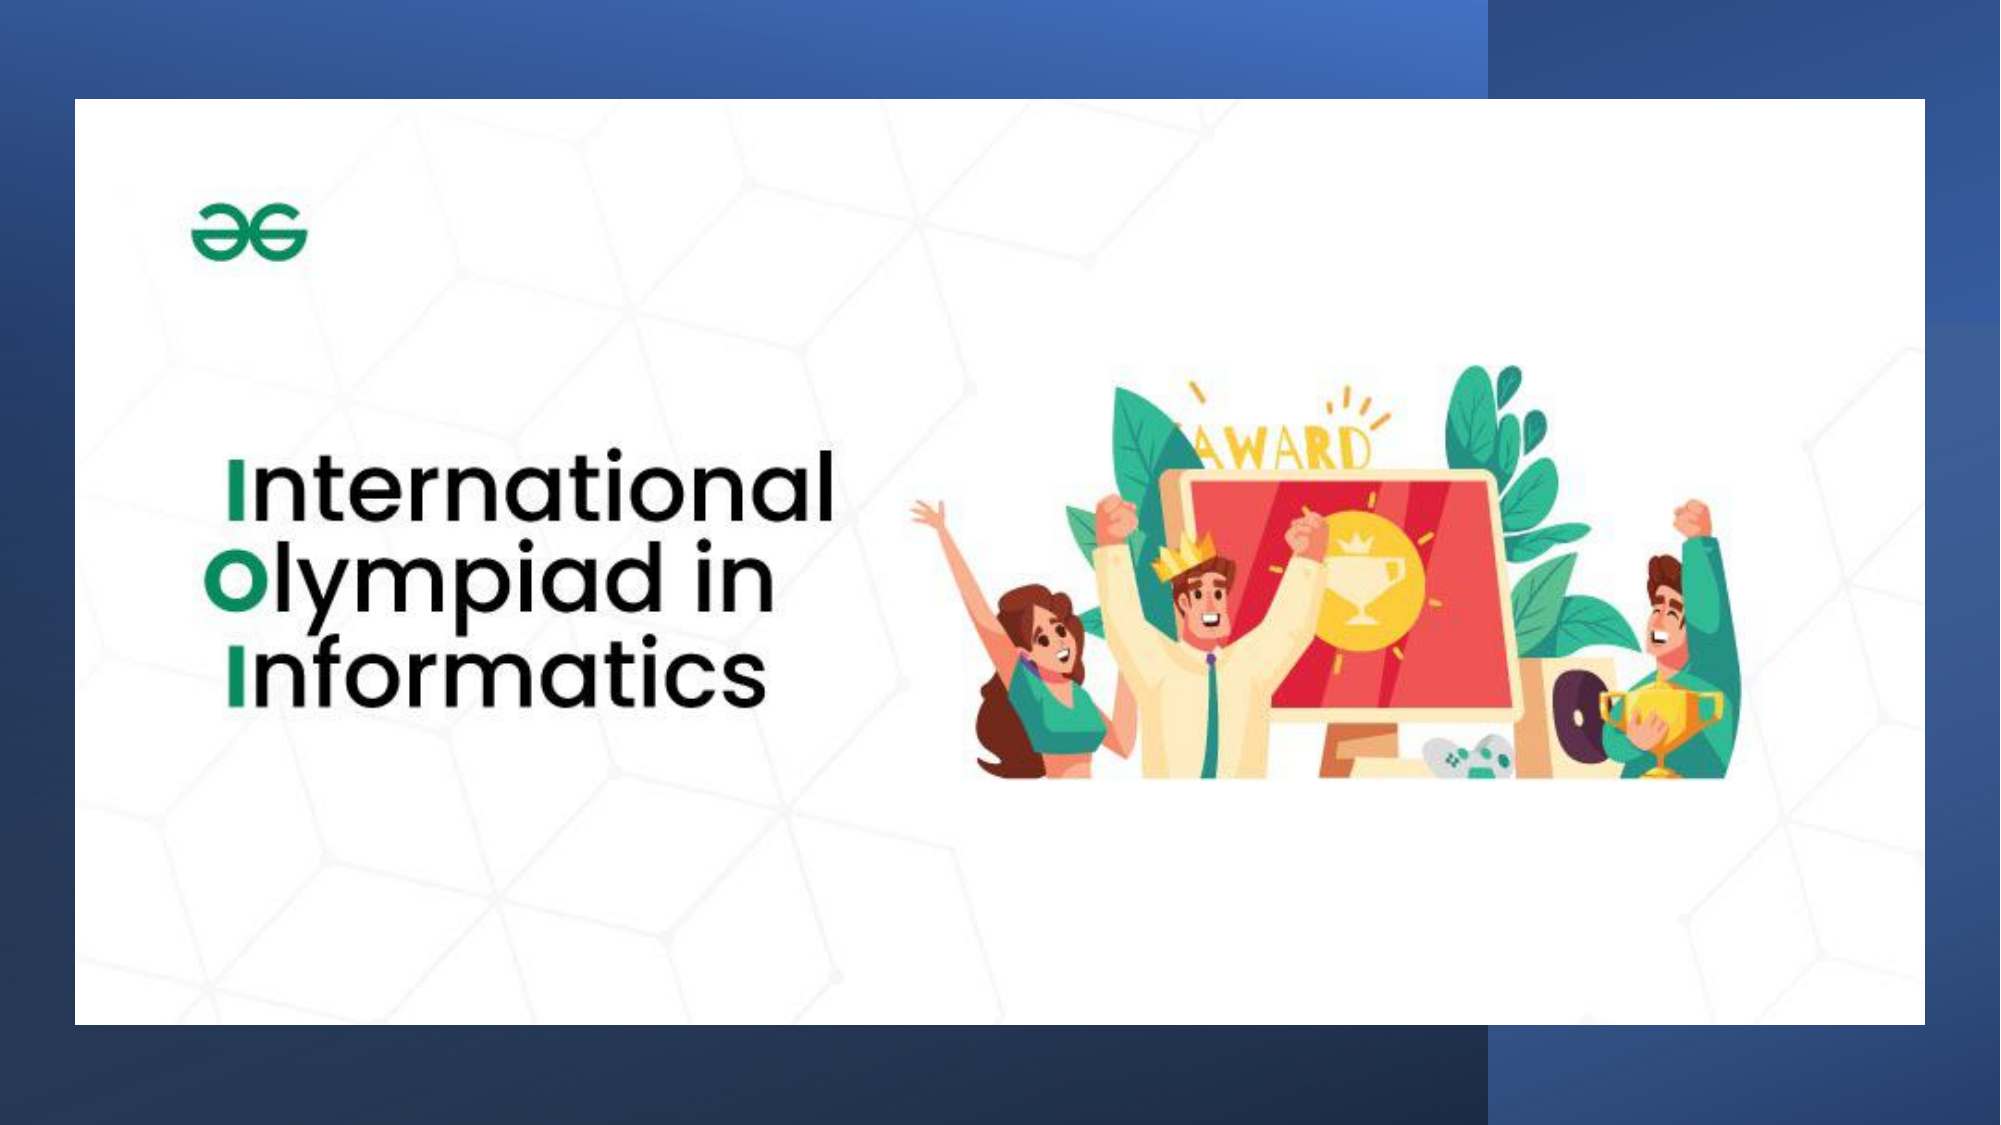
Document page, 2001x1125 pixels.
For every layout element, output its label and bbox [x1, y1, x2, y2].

text_box [0, 321, 2000, 1125]
list [74, 99, 1925, 1025]
text_box [1489, 0, 2000, 321]
text_box [0, 0, 1489, 321]
